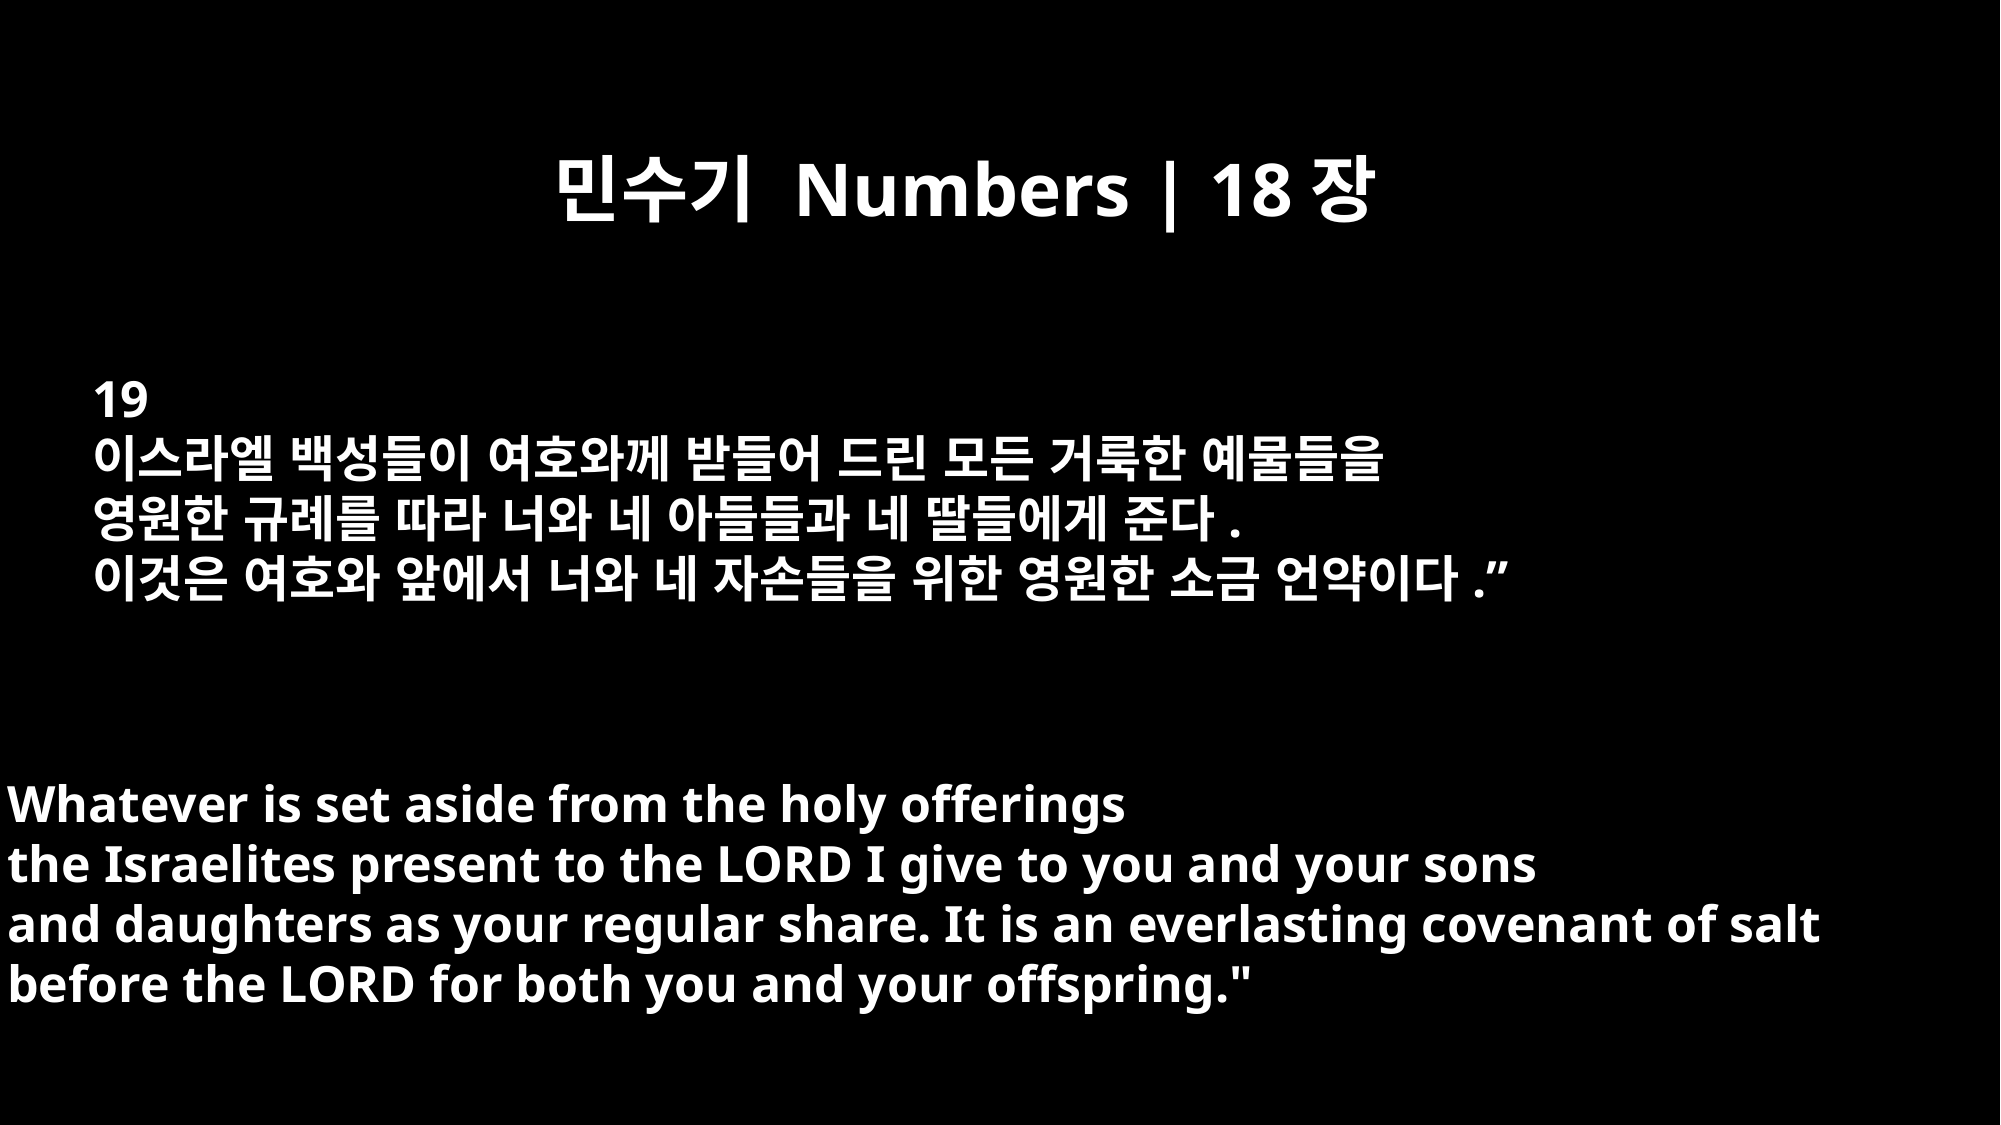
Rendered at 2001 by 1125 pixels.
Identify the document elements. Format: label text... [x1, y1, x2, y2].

text_box 19 이스라엘 백성들이 여호와께 받들어 드린 모든 거룩한 예물들을 영원한 규례를 따라 너와 네 아들들과 네 딸들에게 준다. 이것은 여호와 앞에서 너와 네 자손들을 위한 영원한 소금 언약이다.” [77, 359, 1524, 615]
text_box Whatever is set aside from the holy offerings the Israelites present to the LORD I give to you and your sons and daughters as your regular share. It is an everlasting covenant of salt before the LORD for both you and your offspring." [0, 764, 1837, 1020]
text_box 민수기 Numbers | 18장 [538, 136, 1393, 239]
